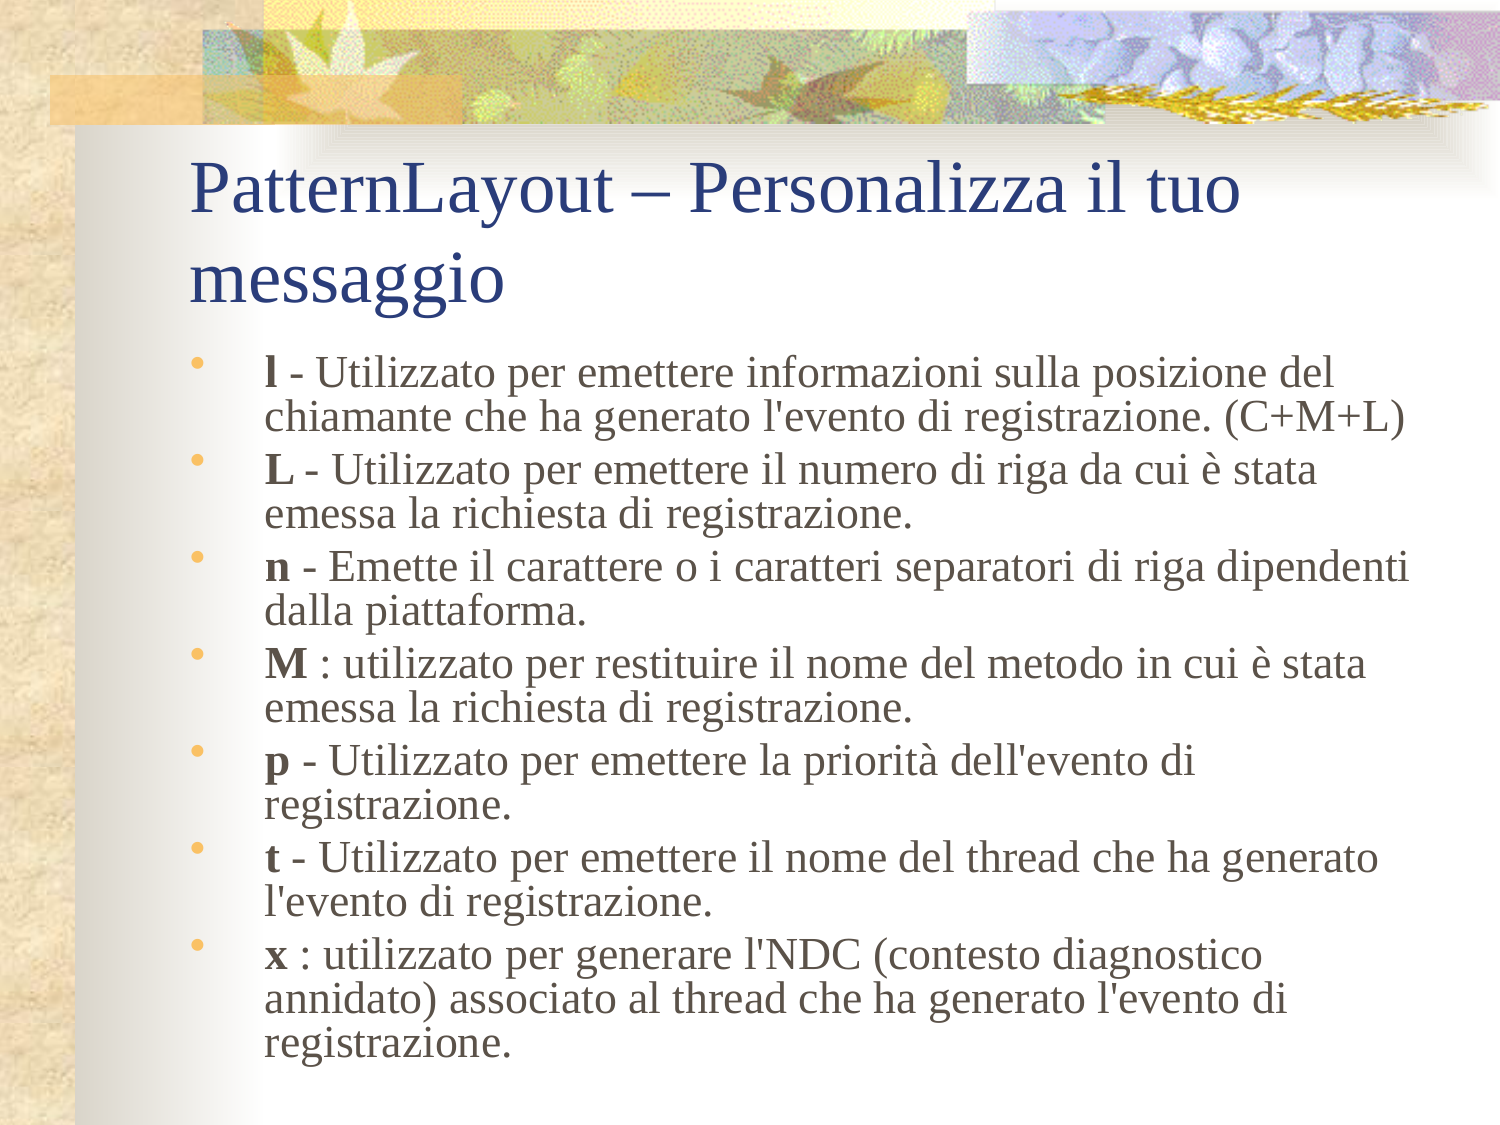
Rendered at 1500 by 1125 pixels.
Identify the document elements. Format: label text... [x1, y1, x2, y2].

list l - Utilizzato per emettere informazioni sulla posizione del chiamante che ha generato l'evento di registrazione. (C+M+L) L - Utilizzato per emettere il numero di riga da cui è stata emessa la richiesta di registrazione. n - Emette il carattere o i caratteri separatori di riga dipendenti dalla piattaforma. M : utilizzato per restituire il nome del metodo in cui è stata emessa la richiesta di registrazione. p - Utilizzato per emettere la priorità dell'evento di registrazione. t - Utilizzato per emettere il nome del thread che ha generato l'evento di registrazione. x : utilizzato per generare l'NDC (contesto diagnostico annidato) associato al thread che ha generato l'evento di registrazione. [174, 344, 1450, 1071]
title PatternLayout – Personalizza il tuo messaggio [174, 137, 1450, 325]
picture [0, 0, 1500, 1125]
